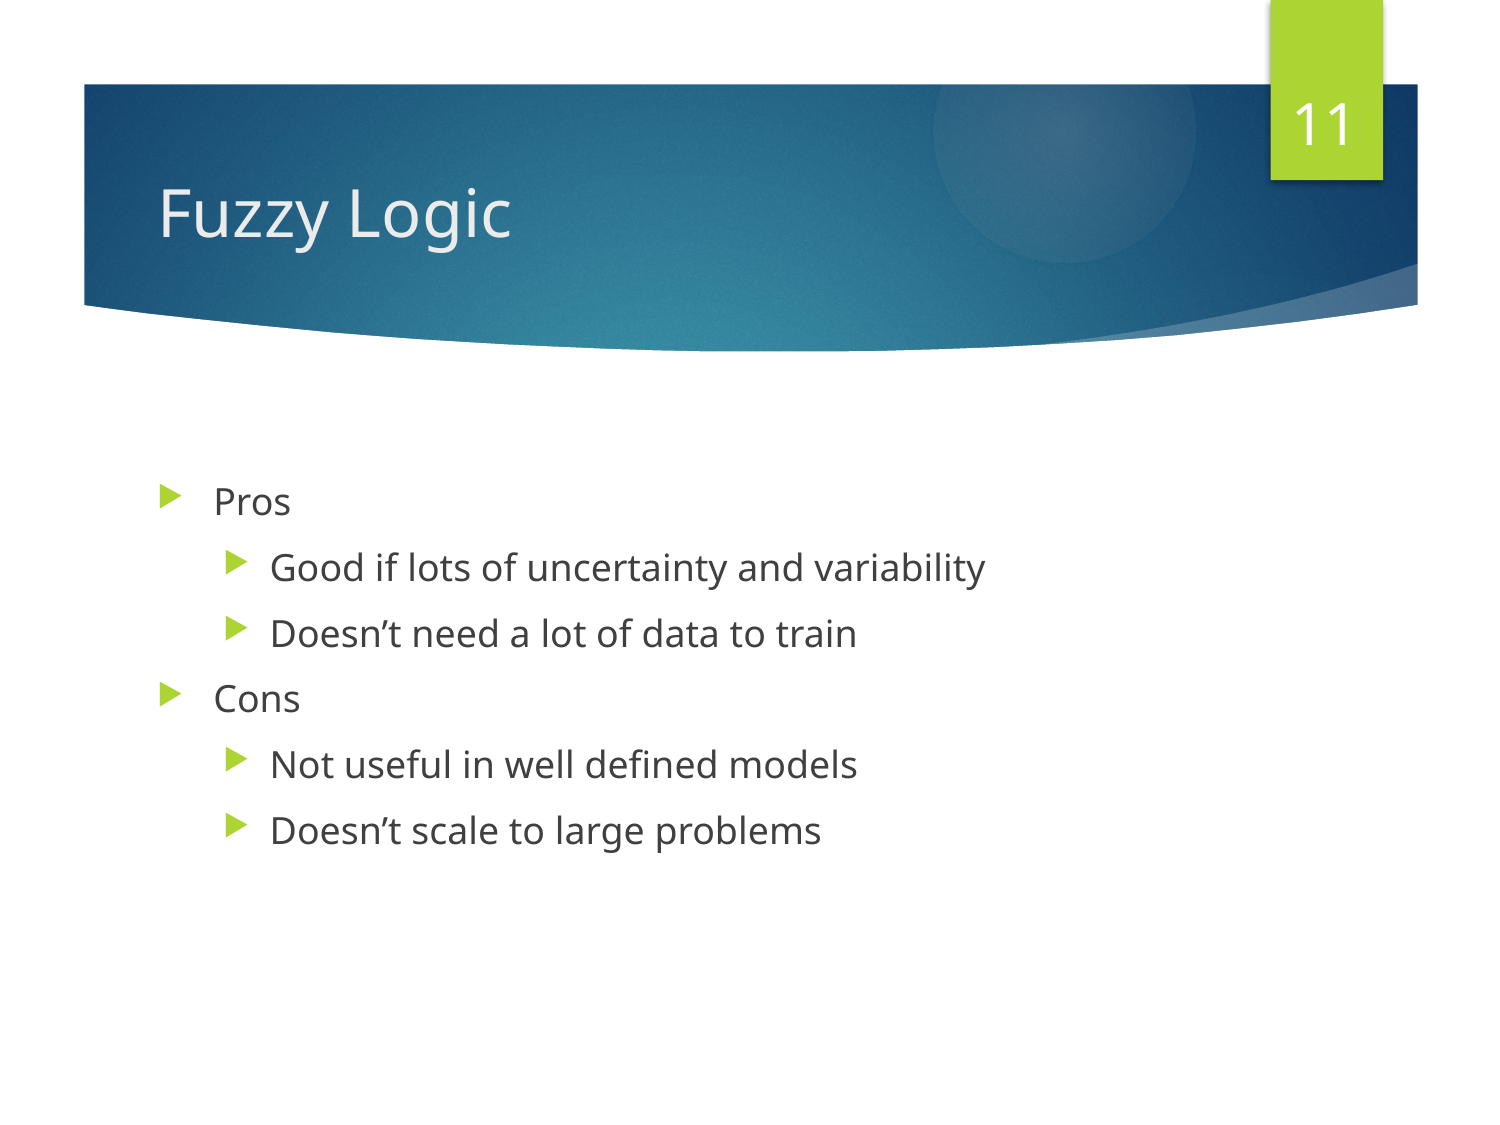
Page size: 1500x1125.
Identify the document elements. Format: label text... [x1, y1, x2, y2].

list Pros Good if lots of uncertainty and variability Doesn’t need a lot of data to train Cons Not useful in well defined models Doesn’t scale to large problems [142, 408, 1183, 988]
slide_number 11 [1259, 48, 1390, 175]
title Fuzzy Logic [142, 152, 1183, 269]
